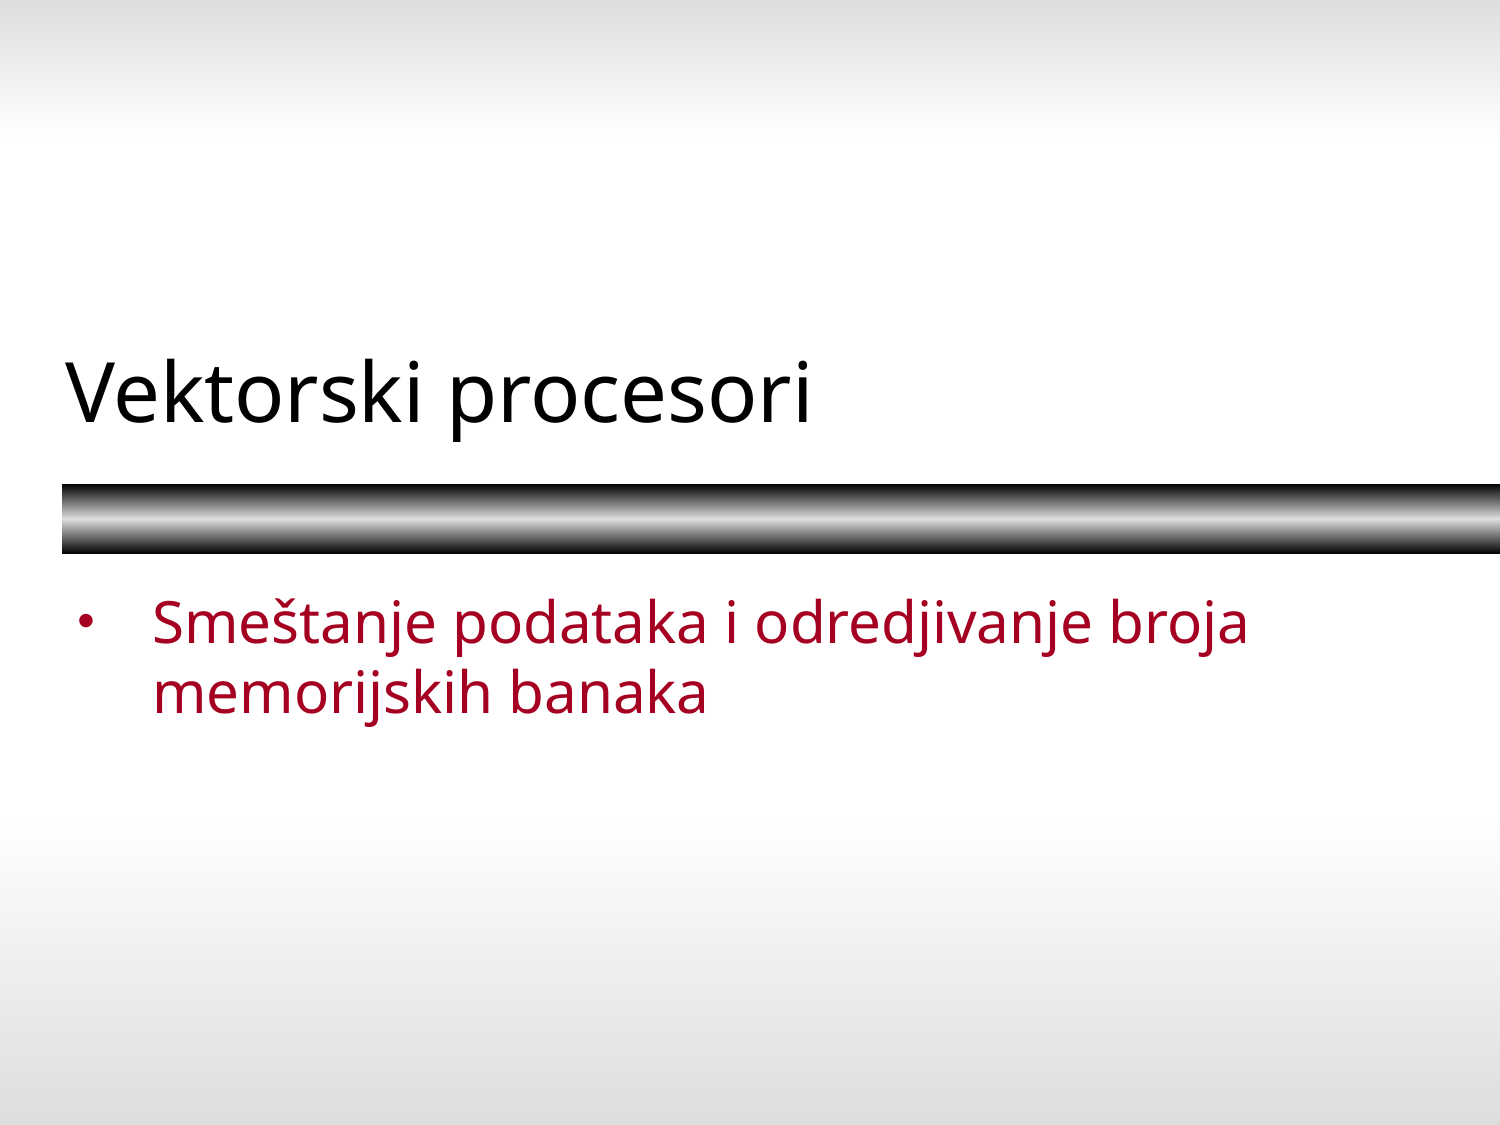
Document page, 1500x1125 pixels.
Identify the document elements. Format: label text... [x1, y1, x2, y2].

title Vektorski procesori [50, 330, 1450, 447]
subtitle Smeštanje podataka i odredjivanje broja memorijskih banaka [62, 578, 1450, 1003]
